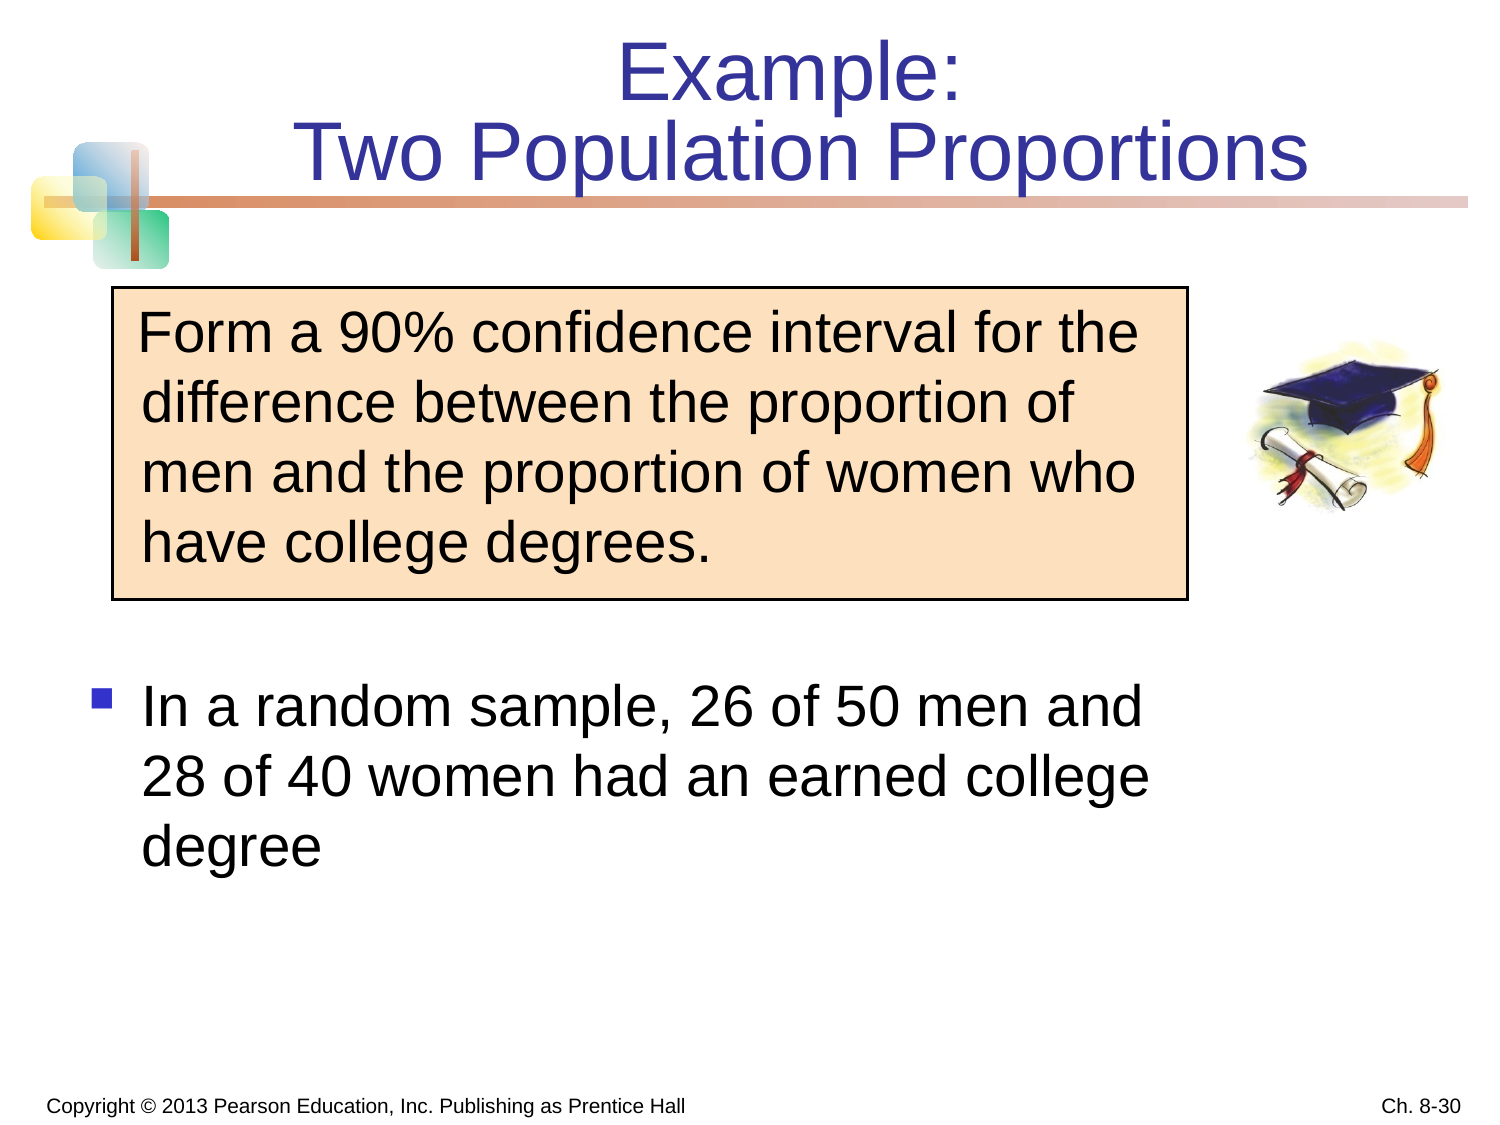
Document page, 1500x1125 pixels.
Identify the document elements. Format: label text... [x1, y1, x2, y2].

slide_number Ch. 8-30 [1124, 1071, 1476, 1125]
footer Copyright © 2013 Pearson Education, Inc. Publishing as Prentice Hall [0, 1071, 733, 1125]
list Form a 90% confidence interval for the difference between the proportion of men and the proportion of women who have college degrees. In a random sample, 26 of 50 men and 28 of 40 women had an earned college degree [74, 287, 1188, 963]
picture [1237, 324, 1451, 538]
title Example: Two Population Proportions [162, 28, 1442, 204]
